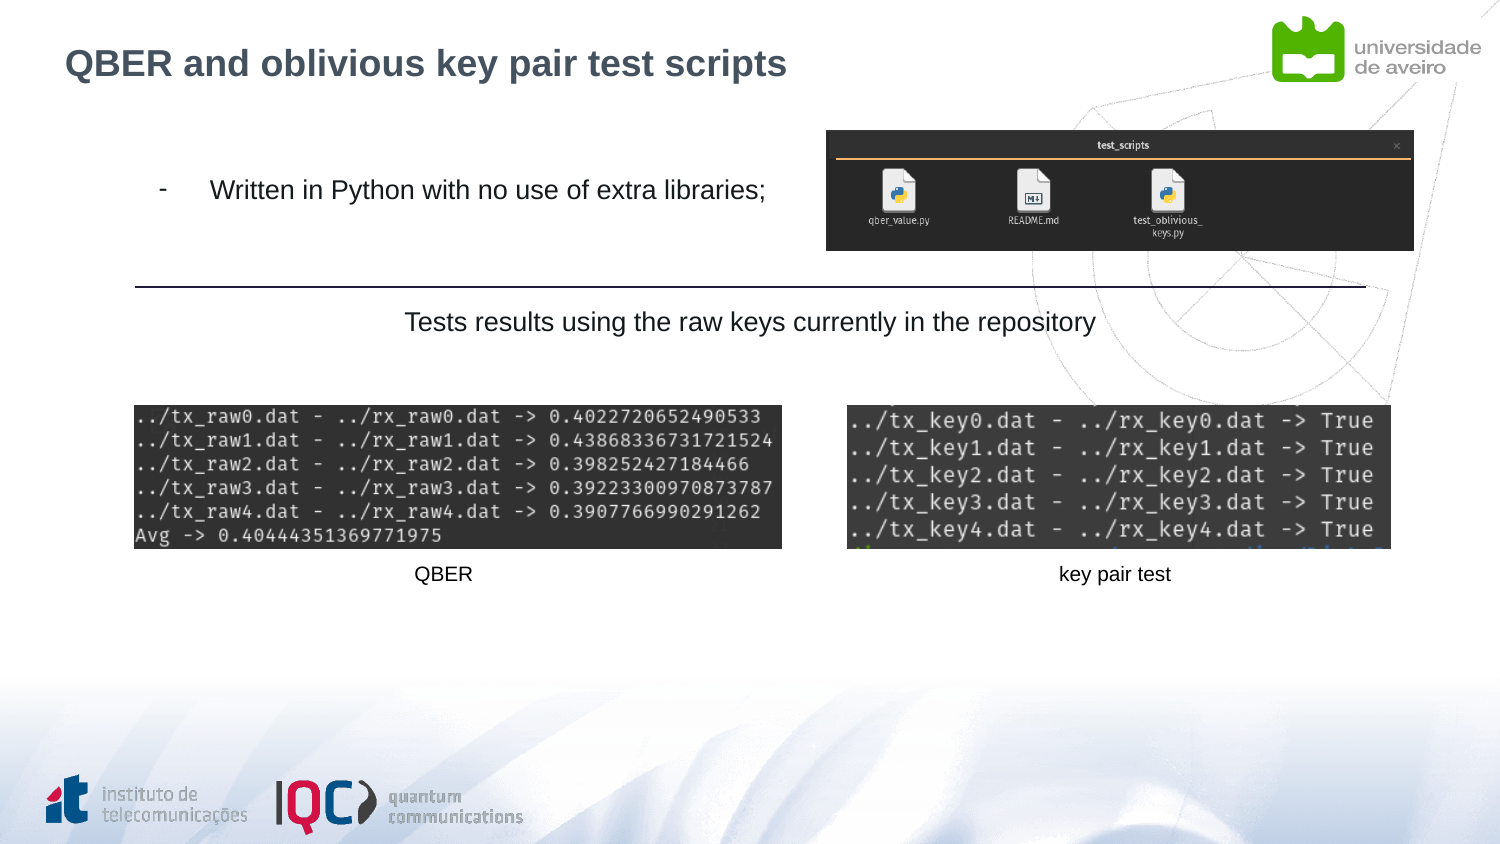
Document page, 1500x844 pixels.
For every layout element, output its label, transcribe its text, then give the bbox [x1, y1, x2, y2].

text_box key pair test [1044, 557, 1194, 599]
title QBER and oblivious key pair test scripts [53, 17, 1414, 106]
picture [134, 405, 782, 549]
picture [826, 0, 1500, 549]
picture [0, 611, 1500, 844]
list Written in Python with no use of extra libraries; Tests results using the raw keys currently in the repository [123, 157, 1377, 746]
text_box QBER [399, 557, 549, 599]
